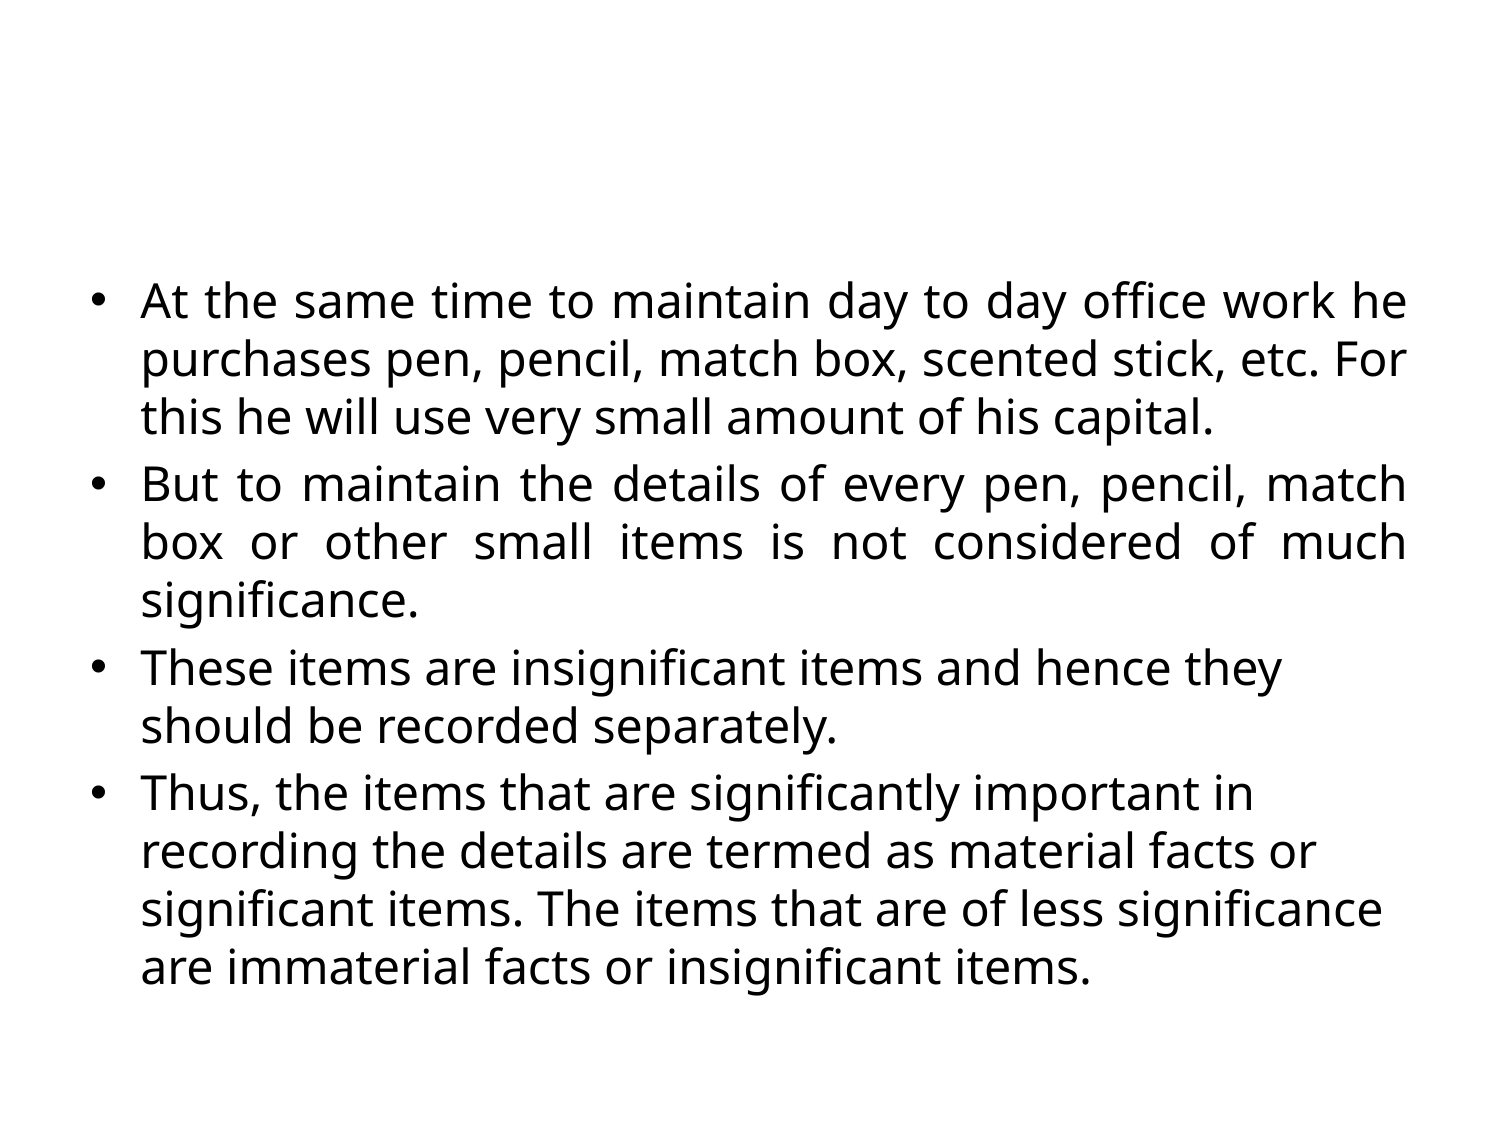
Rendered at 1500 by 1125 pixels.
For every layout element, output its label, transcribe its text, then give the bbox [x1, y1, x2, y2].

list At the same time to maintain day to day office work he purchases pen, pencil, match box, scented stick, etc. For this he will use very small amount of his capital. But to maintain the details of every pen, pencil, match box or other small items is not considered of much significance. These items are insignificant items and hence they should be recorded separately. Thus, the items that are significantly important in recording the details are termed as material facts or significant items. The items that are of less significance are immaterial facts or insignificant items. [75, 262, 1425, 1005]
